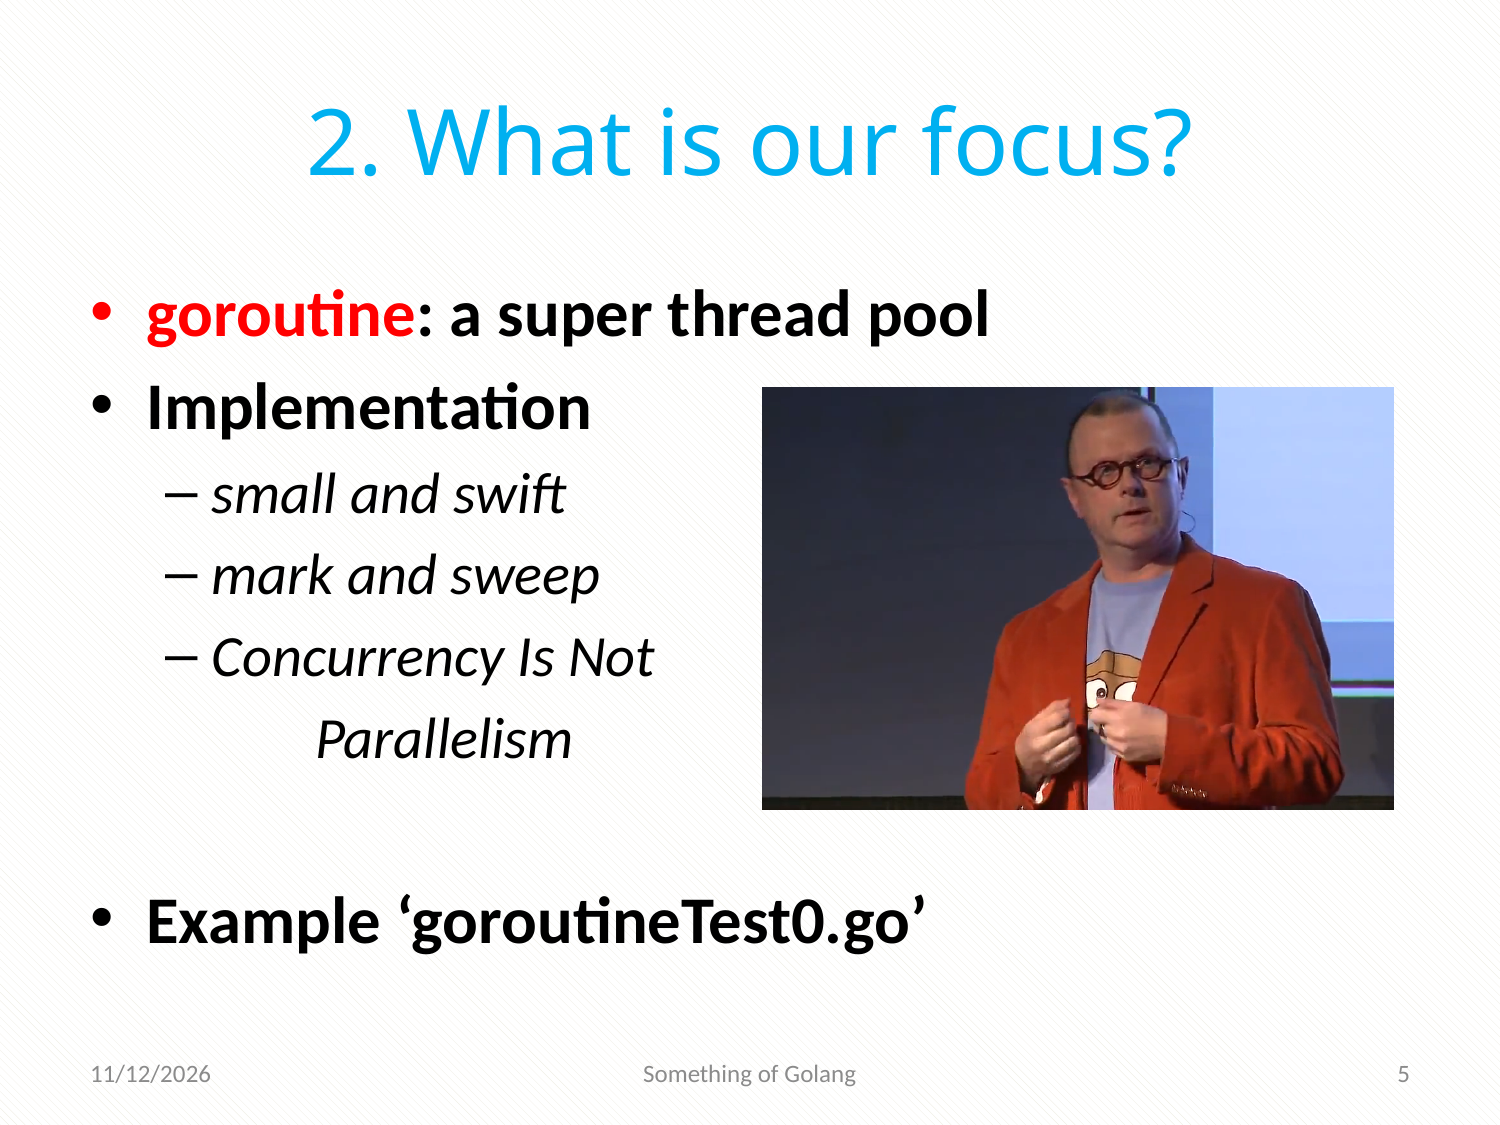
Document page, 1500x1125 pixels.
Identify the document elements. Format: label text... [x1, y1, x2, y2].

picture [762, 387, 1395, 811]
slide_number 5 [1074, 1042, 1425, 1103]
title 2. What is our focus? [75, 45, 1425, 233]
footer Something of Golang [512, 1042, 988, 1103]
list goroutine: a super thread pool Implementation small and swift mark and sweep Concurrency Is Not Parallelism Example ‘goroutineTest0.go’ [75, 262, 1425, 1005]
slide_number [75, 1042, 425, 1103]
